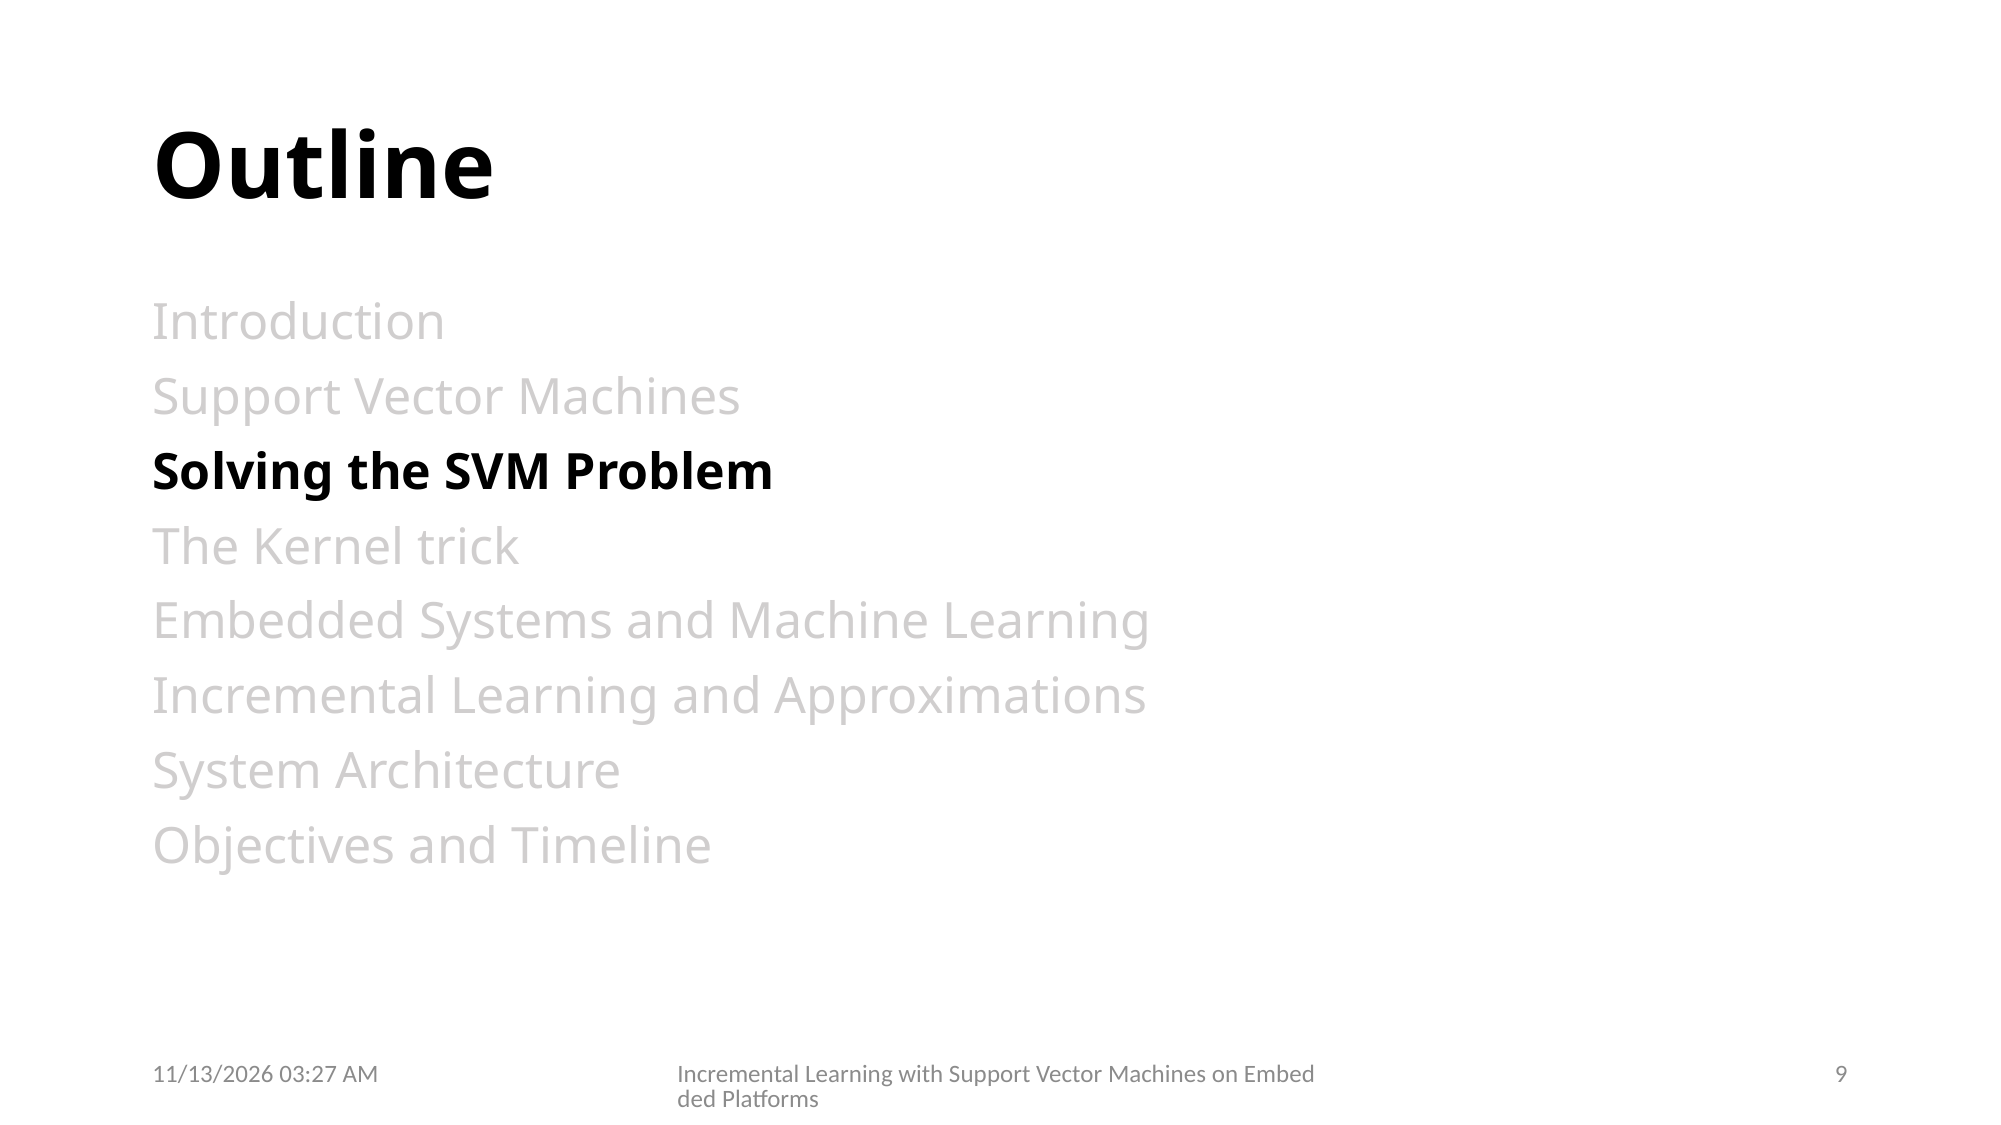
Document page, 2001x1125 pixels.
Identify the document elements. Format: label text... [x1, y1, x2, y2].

footer Incremental Learning with Support Vector Machines on Embedded Platforms [662, 1042, 1338, 1103]
list Introduction Support Vector Machines Solving the SVM Problem The Kernel trick Embedded Systems and Machine Learning Incremental Learning and Approximations System Architecture Objectives and Timeline [137, 289, 1863, 1003]
title Outline [137, 59, 1863, 278]
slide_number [137, 1042, 588, 1103]
slide_number 9 [1412, 1042, 1863, 1103]
